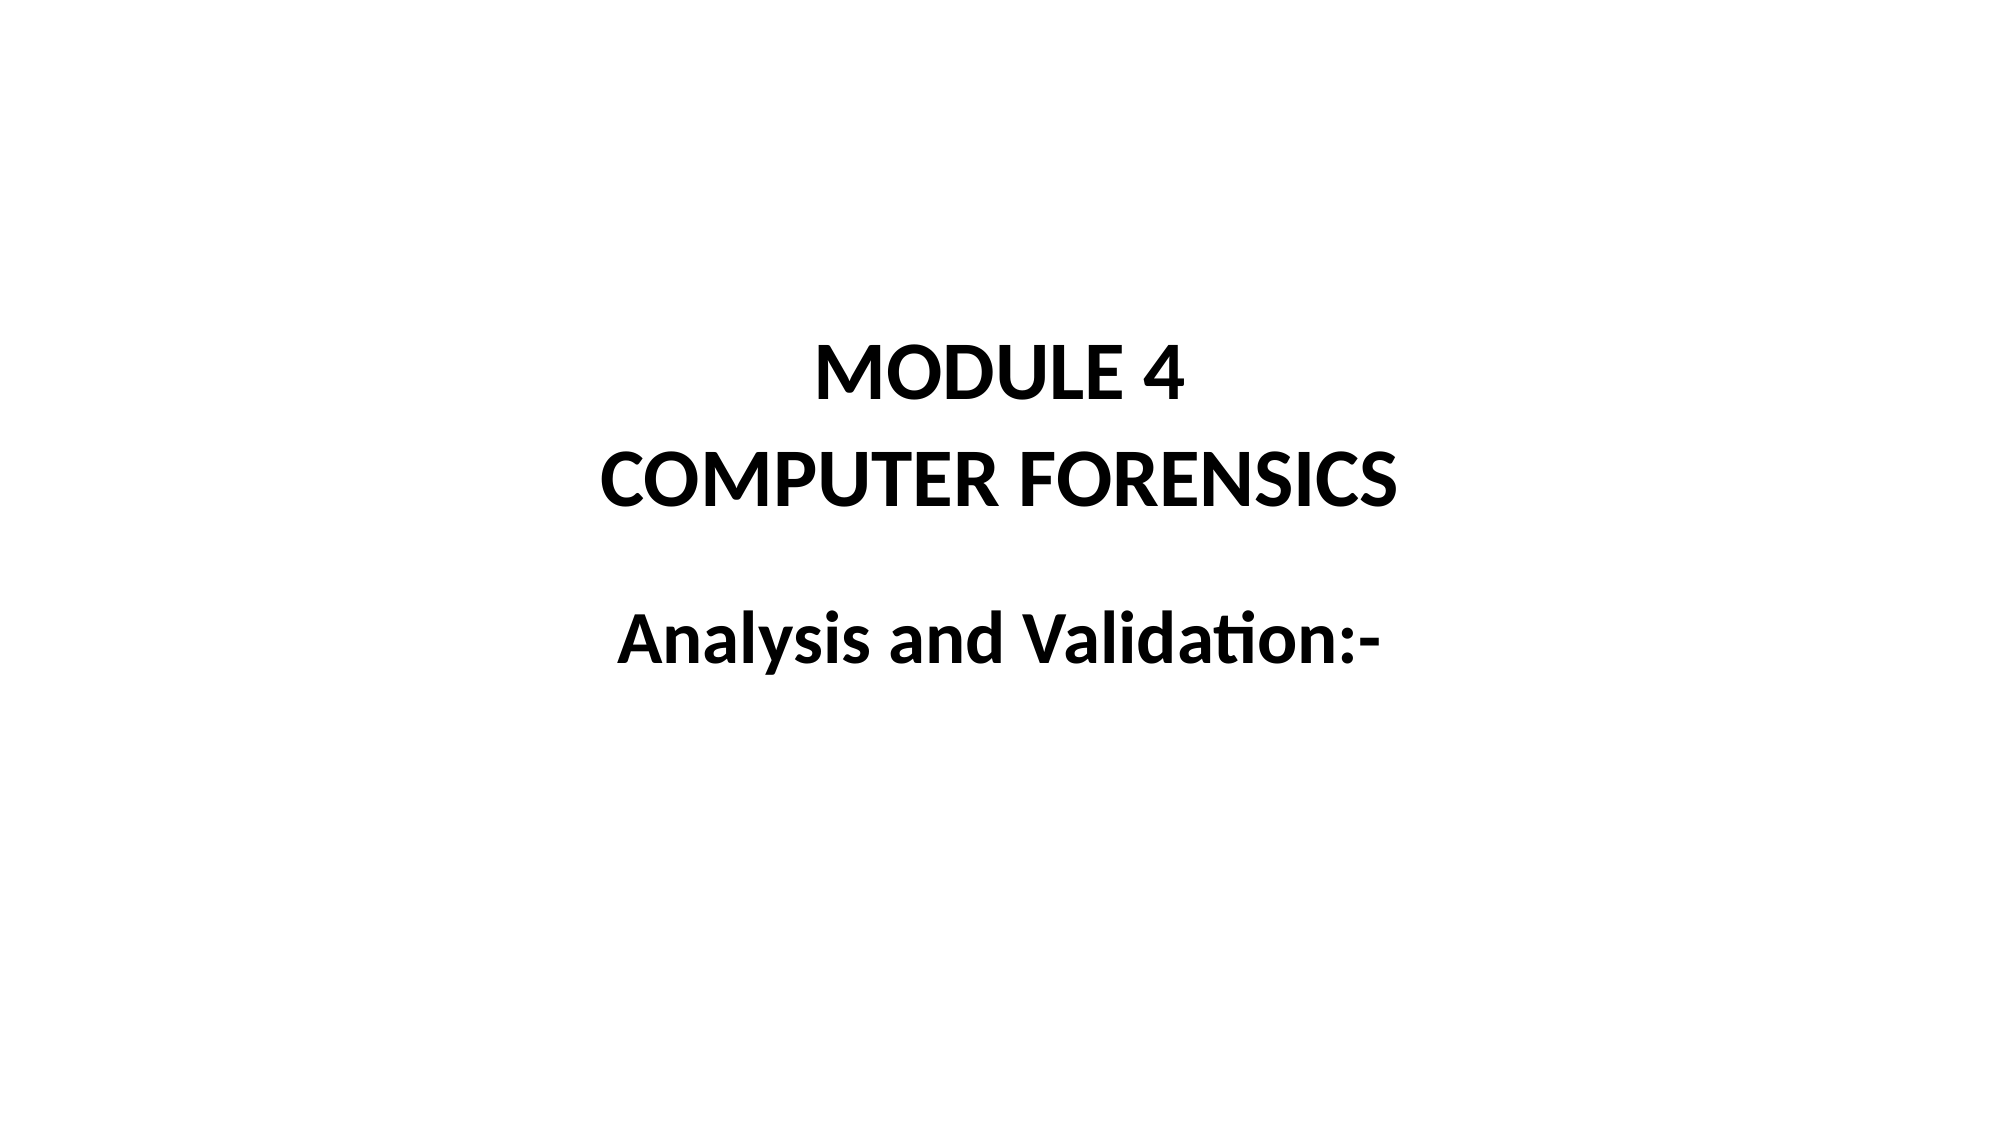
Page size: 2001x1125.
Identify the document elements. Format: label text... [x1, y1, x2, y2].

title MODULE 4 COMPUTER FORENSICS [249, 184, 1750, 576]
subtitle Analysis and Validation:- [249, 590, 1750, 863]
